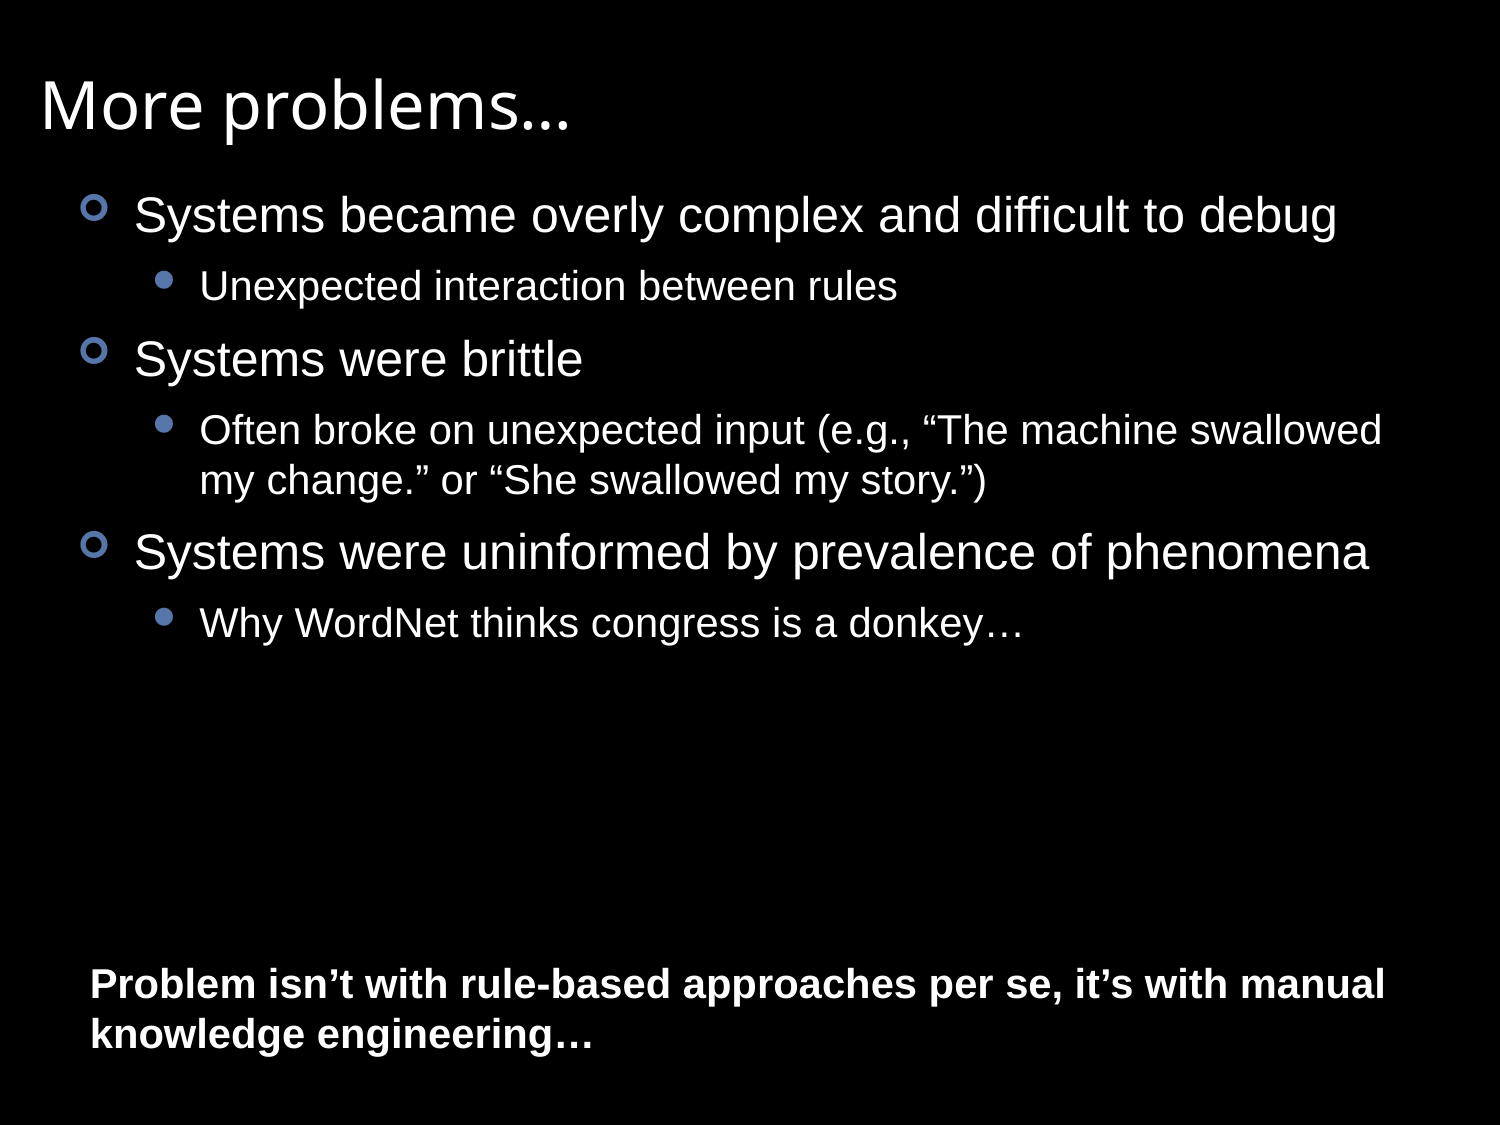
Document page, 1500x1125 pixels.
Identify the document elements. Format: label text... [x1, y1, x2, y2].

title More problems… [24, 18, 1451, 188]
list Systems became overly complex and difficult to debug Unexpected interaction between rules Systems were brittle Often broke on unexpected input (e.g., “The machine swallowed my change.” or “She swallowed my story.”) Systems were uninformed by prevalence of phenomena Why WordNet thinks congress is a donkey… [62, 174, 1451, 1013]
text_box Problem isn’t with rule-based approaches per se, it’s with manual knowledge engineering… [74, 949, 1413, 1065]
